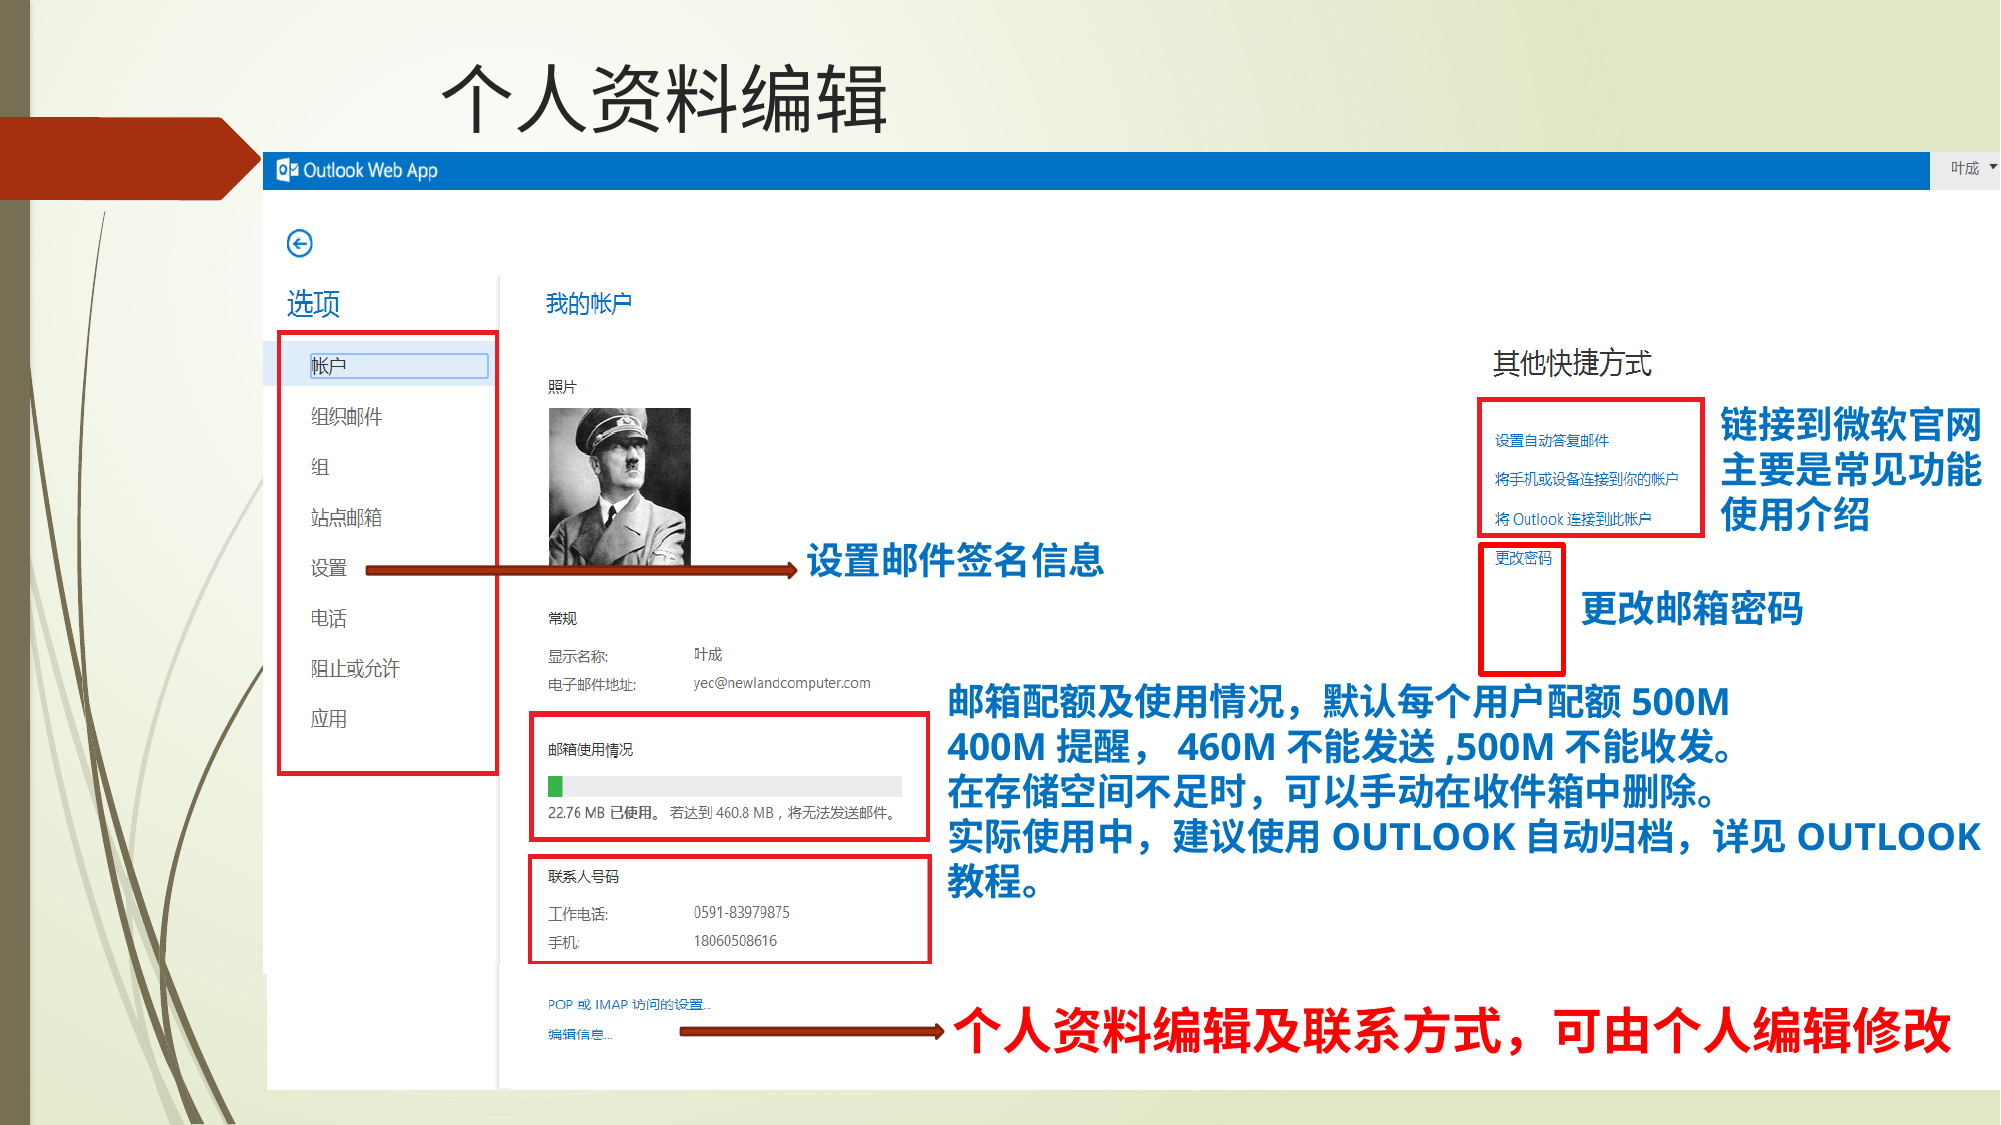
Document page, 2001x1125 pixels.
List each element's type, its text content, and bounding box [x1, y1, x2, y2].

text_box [263, 151, 2000, 1090]
title 个人资料编辑 [424, 44, 1887, 151]
